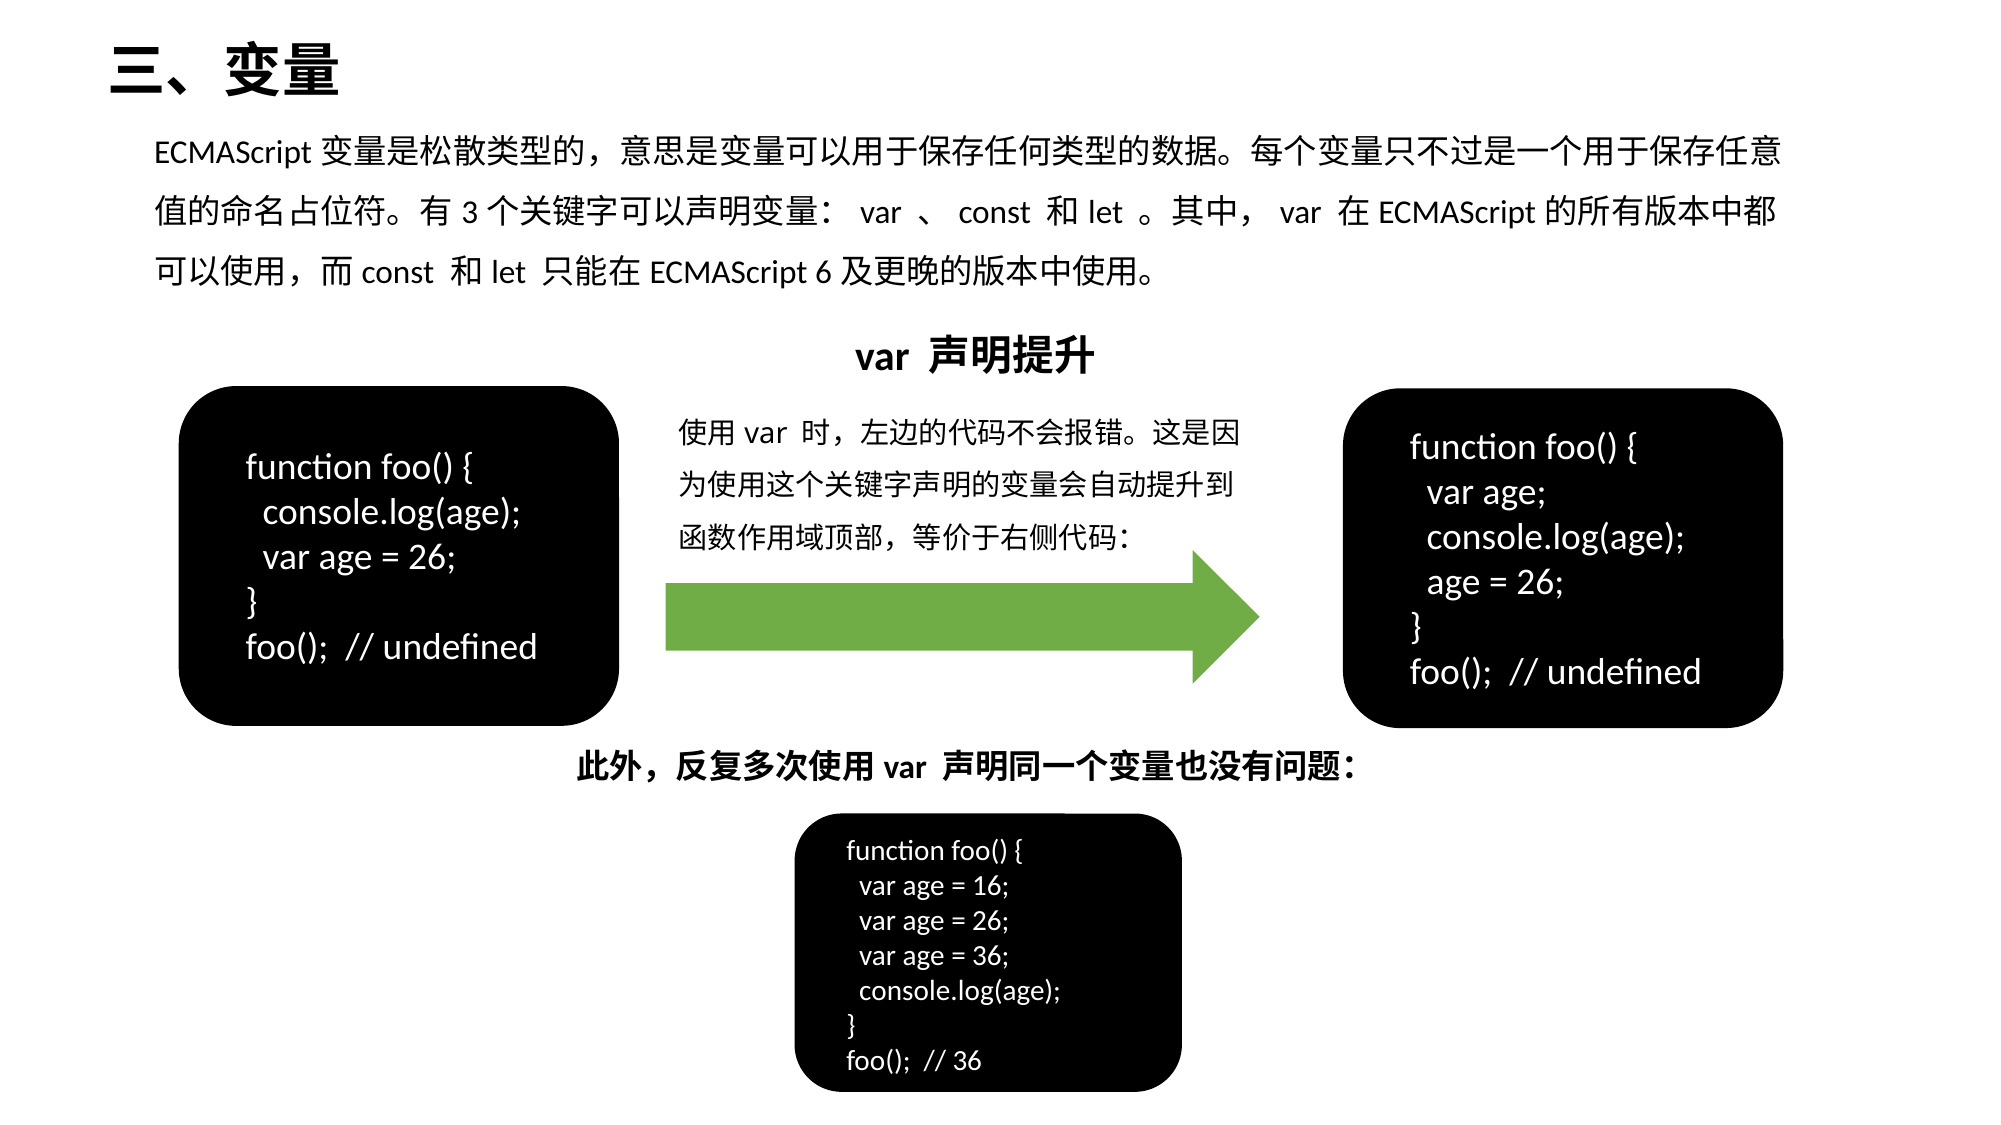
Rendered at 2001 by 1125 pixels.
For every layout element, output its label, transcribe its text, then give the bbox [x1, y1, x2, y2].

text_box ECMAScript变量是松散类型的，意思是变量可以用于保存任何类型的数据。每个变量只不过是一个用于保存任意值的命名占位符。有3个关键字可以声明变量：var 、const 和let 。其中，var 在ECMAScript的所有版本中都可以使用，而const 和let 只能在ECMAScript 6及更晚的版本中使用。 [139, 102, 1819, 297]
text_box 三、变量 [92, 25, 1108, 111]
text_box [568, 737, 1383, 1091]
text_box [179, 321, 1783, 728]
